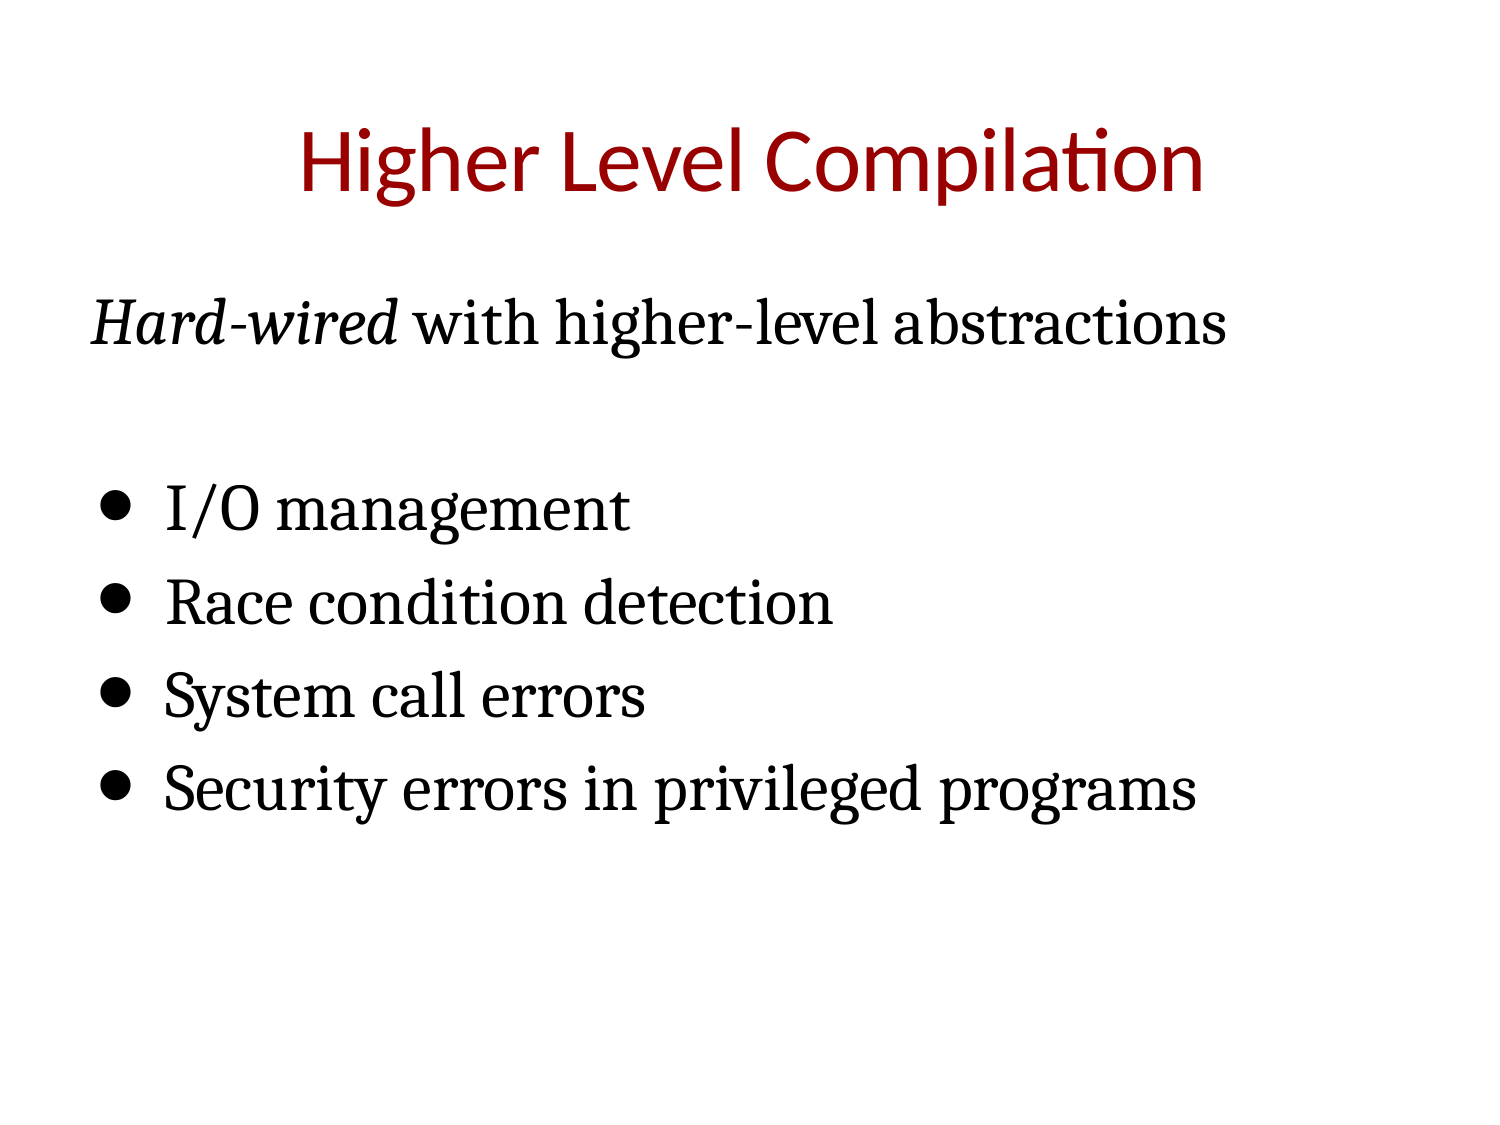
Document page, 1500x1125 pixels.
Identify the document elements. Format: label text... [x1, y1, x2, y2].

list Hard-wired with higher-level abstractions I/O management Race condition detection System call errors Security errors in privileged programs [75, 262, 1425, 1078]
title Higher Level Compilation [78, 37, 1429, 225]
